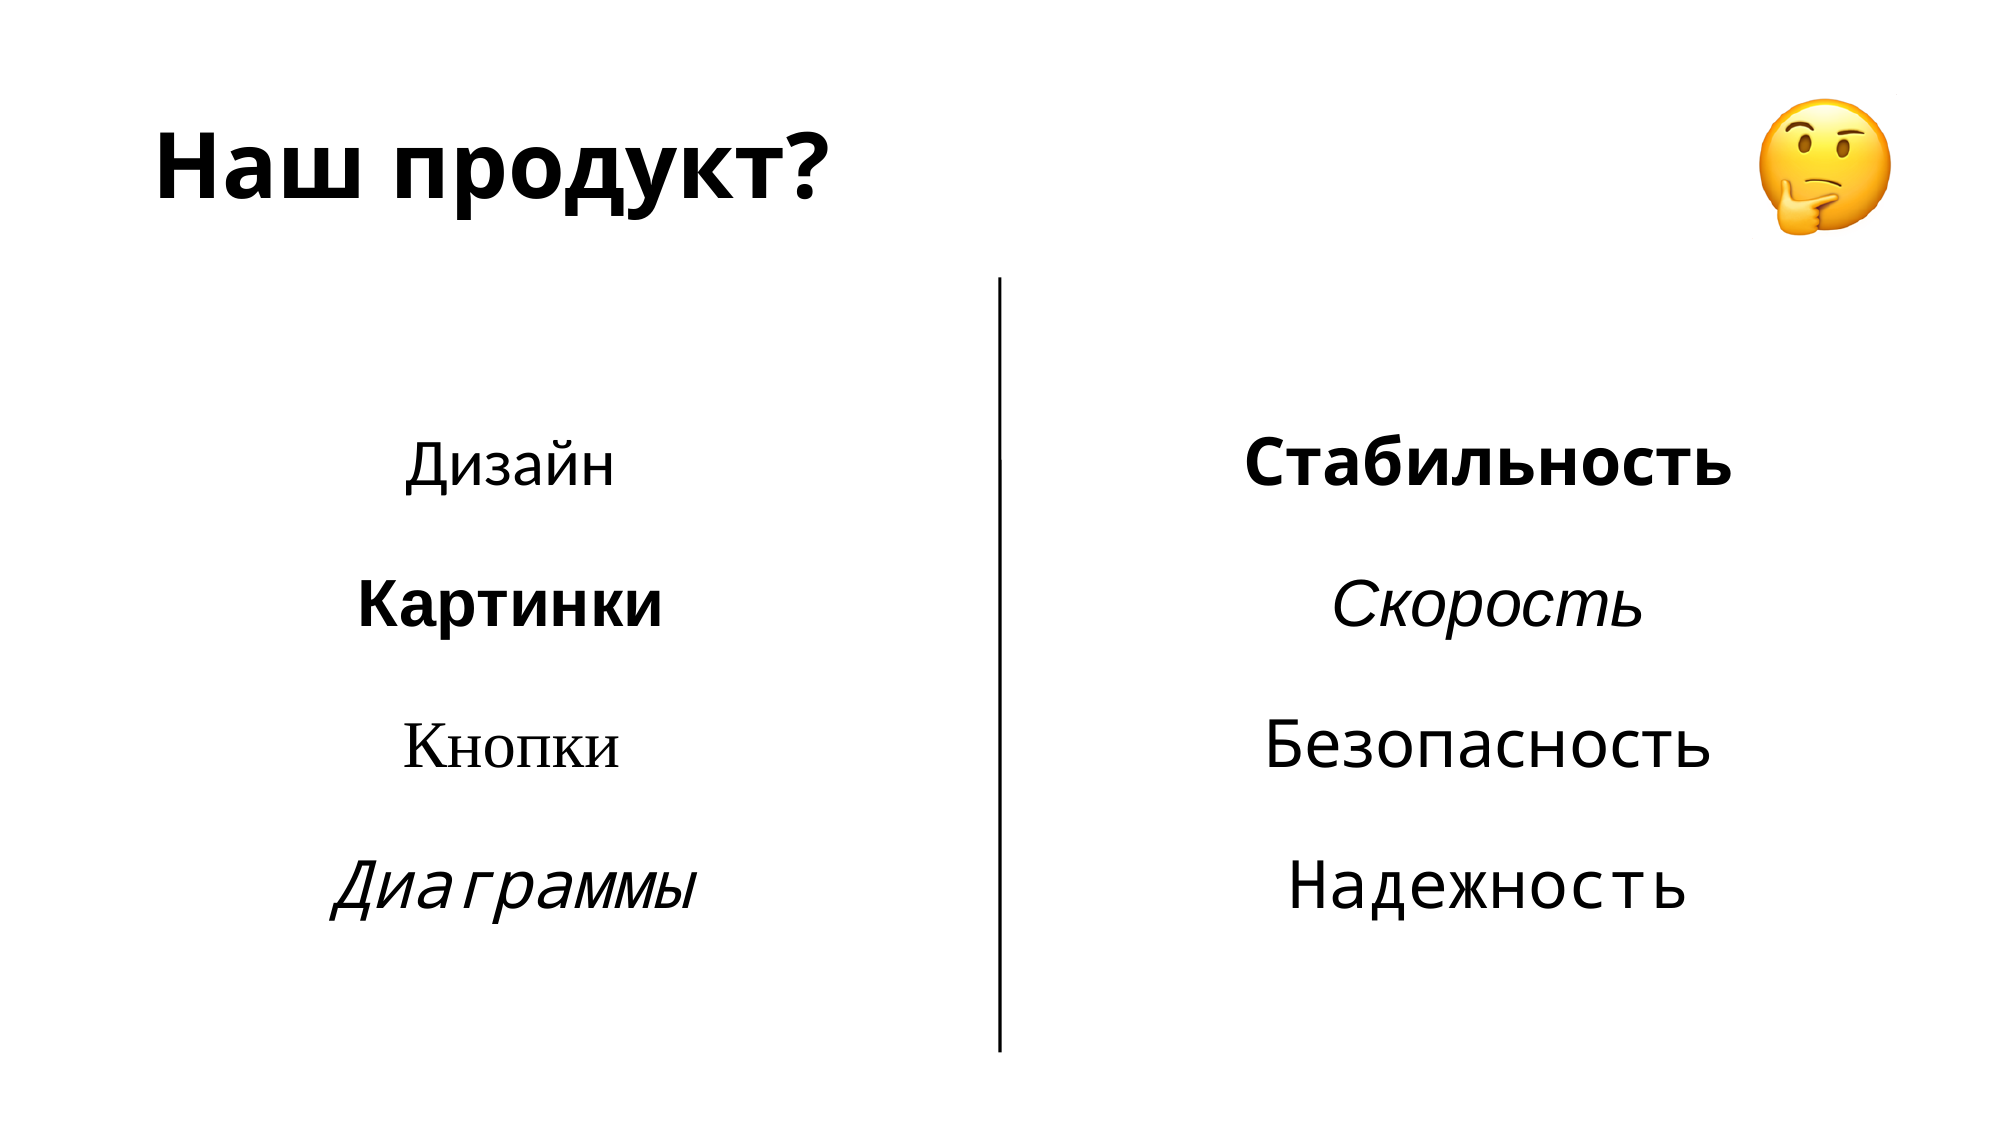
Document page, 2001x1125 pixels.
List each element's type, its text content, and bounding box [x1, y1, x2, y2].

list Дизайн Картинки Кнопки Диаграммы [175, 371, 847, 958]
picture [1752, 94, 1897, 239]
title Наш продукт? [137, 59, 1863, 278]
text_box Стабильность Скорость Безопасность Надежность [1153, 371, 1825, 958]
